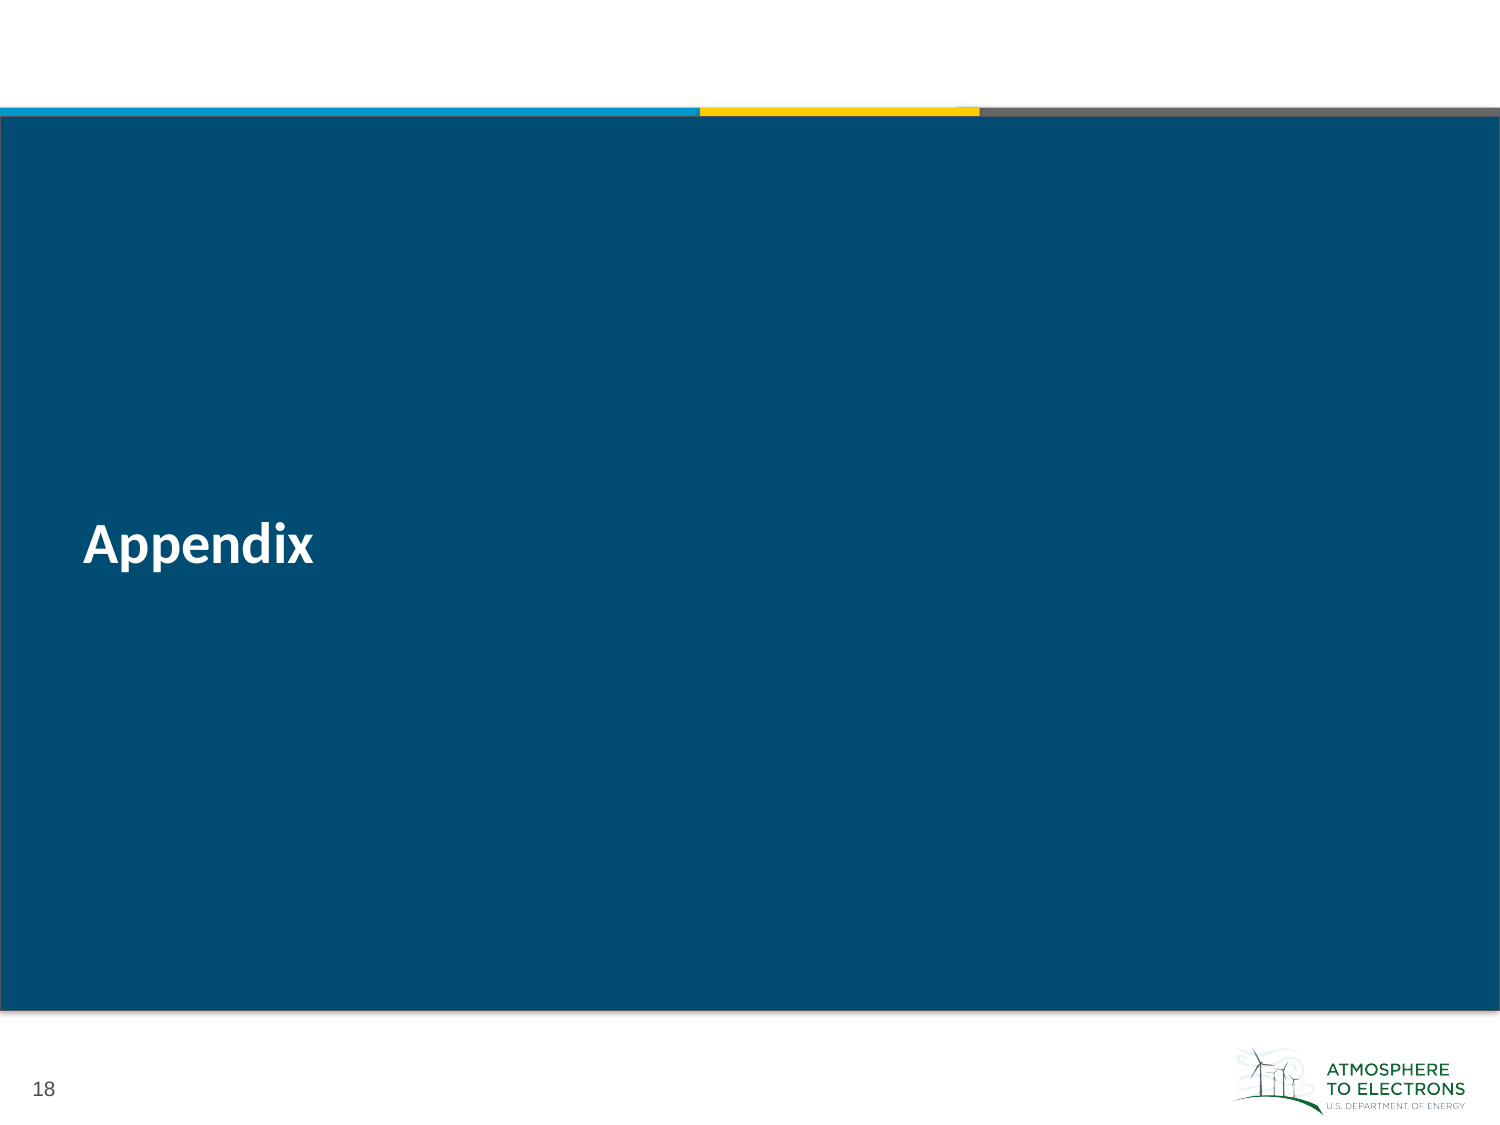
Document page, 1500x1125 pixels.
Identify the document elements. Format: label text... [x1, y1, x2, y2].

picture [1231, 1046, 1465, 1116]
title Appendix [68, 445, 1500, 635]
text_box [0, 116, 1500, 1011]
